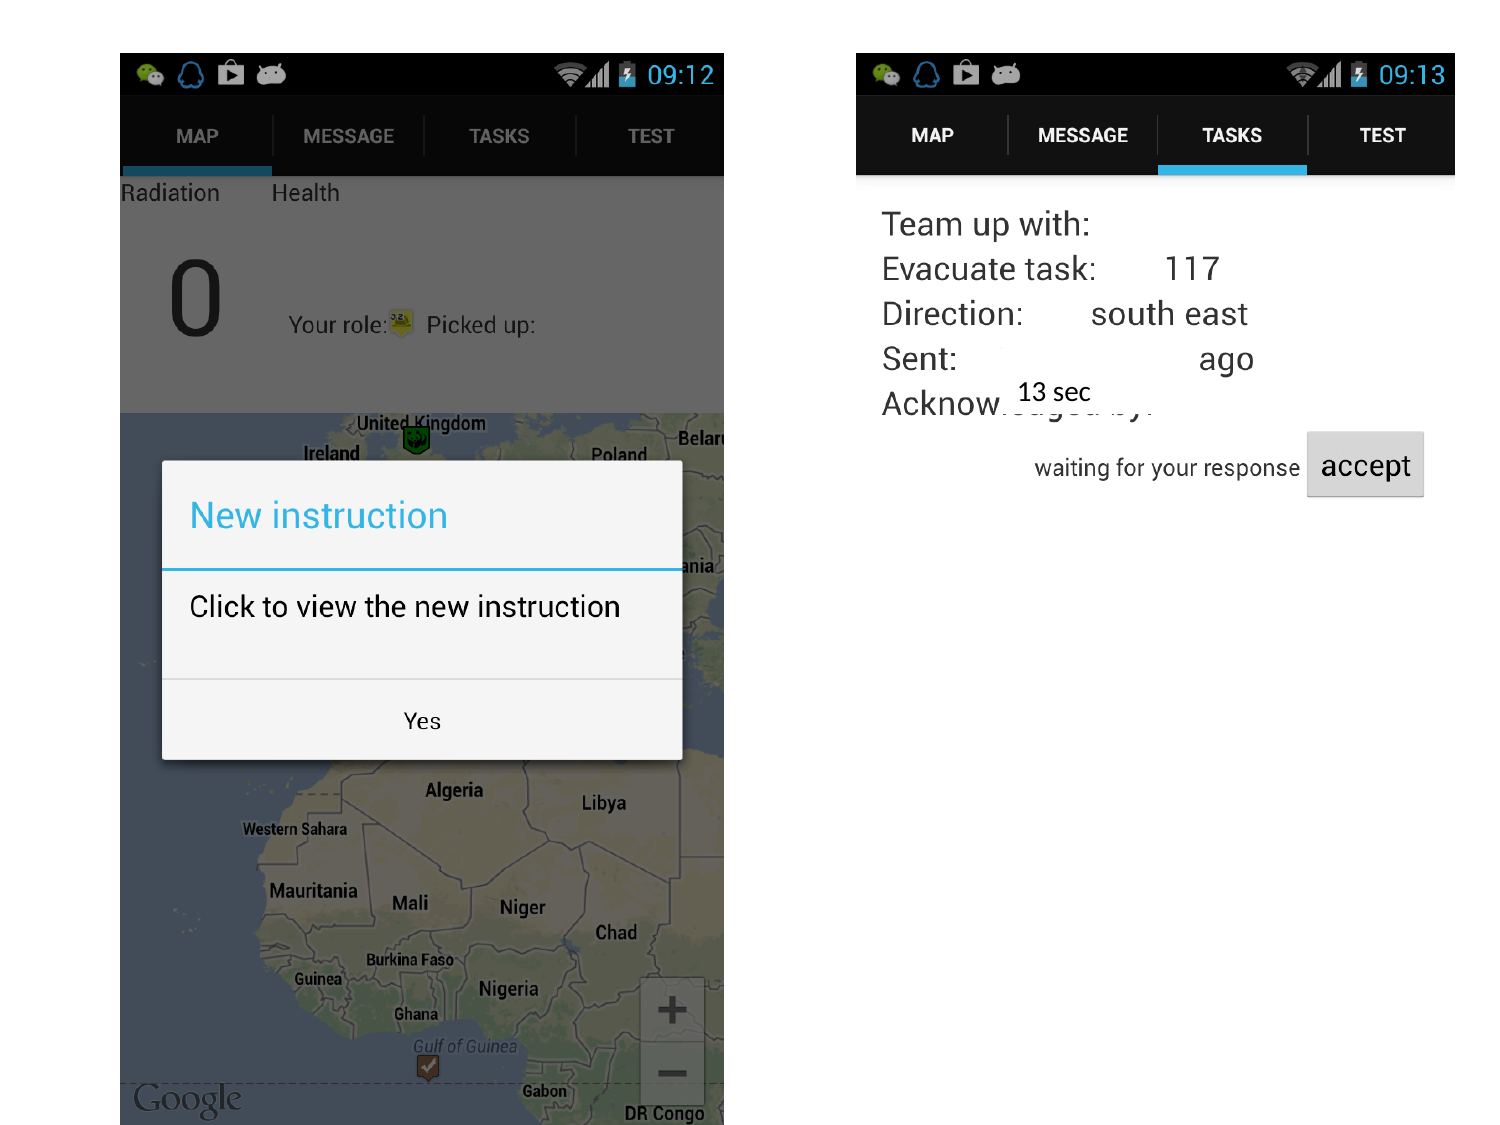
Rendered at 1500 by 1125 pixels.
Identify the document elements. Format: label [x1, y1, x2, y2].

picture [120, 53, 724, 1125]
text_box [856, 53, 1455, 1117]
